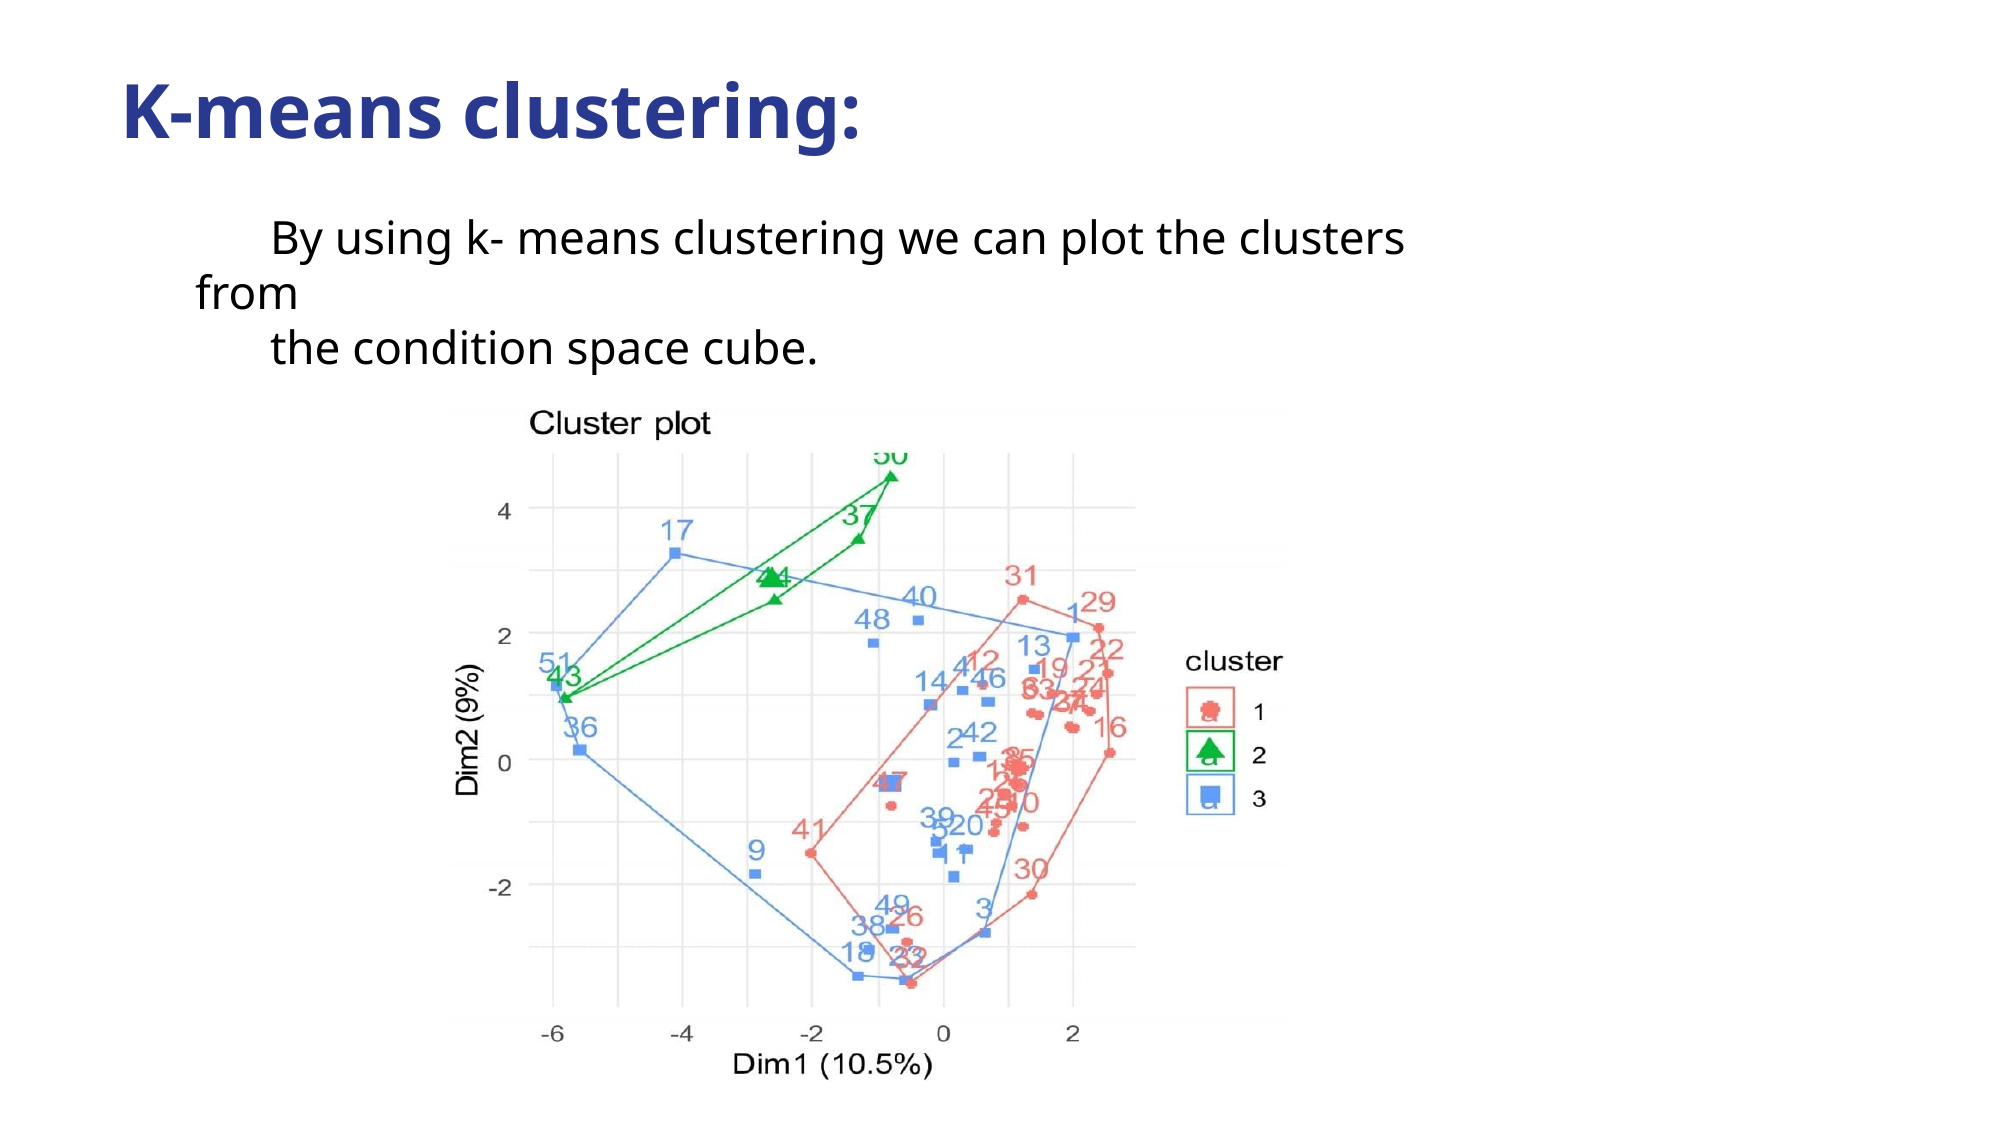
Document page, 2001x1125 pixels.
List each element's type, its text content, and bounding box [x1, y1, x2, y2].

picture [406, 336, 1335, 1092]
text_box K-means clustering: By using k- means clustering we can plot the clusters from the condition space cube. [105, 48, 1523, 389]
